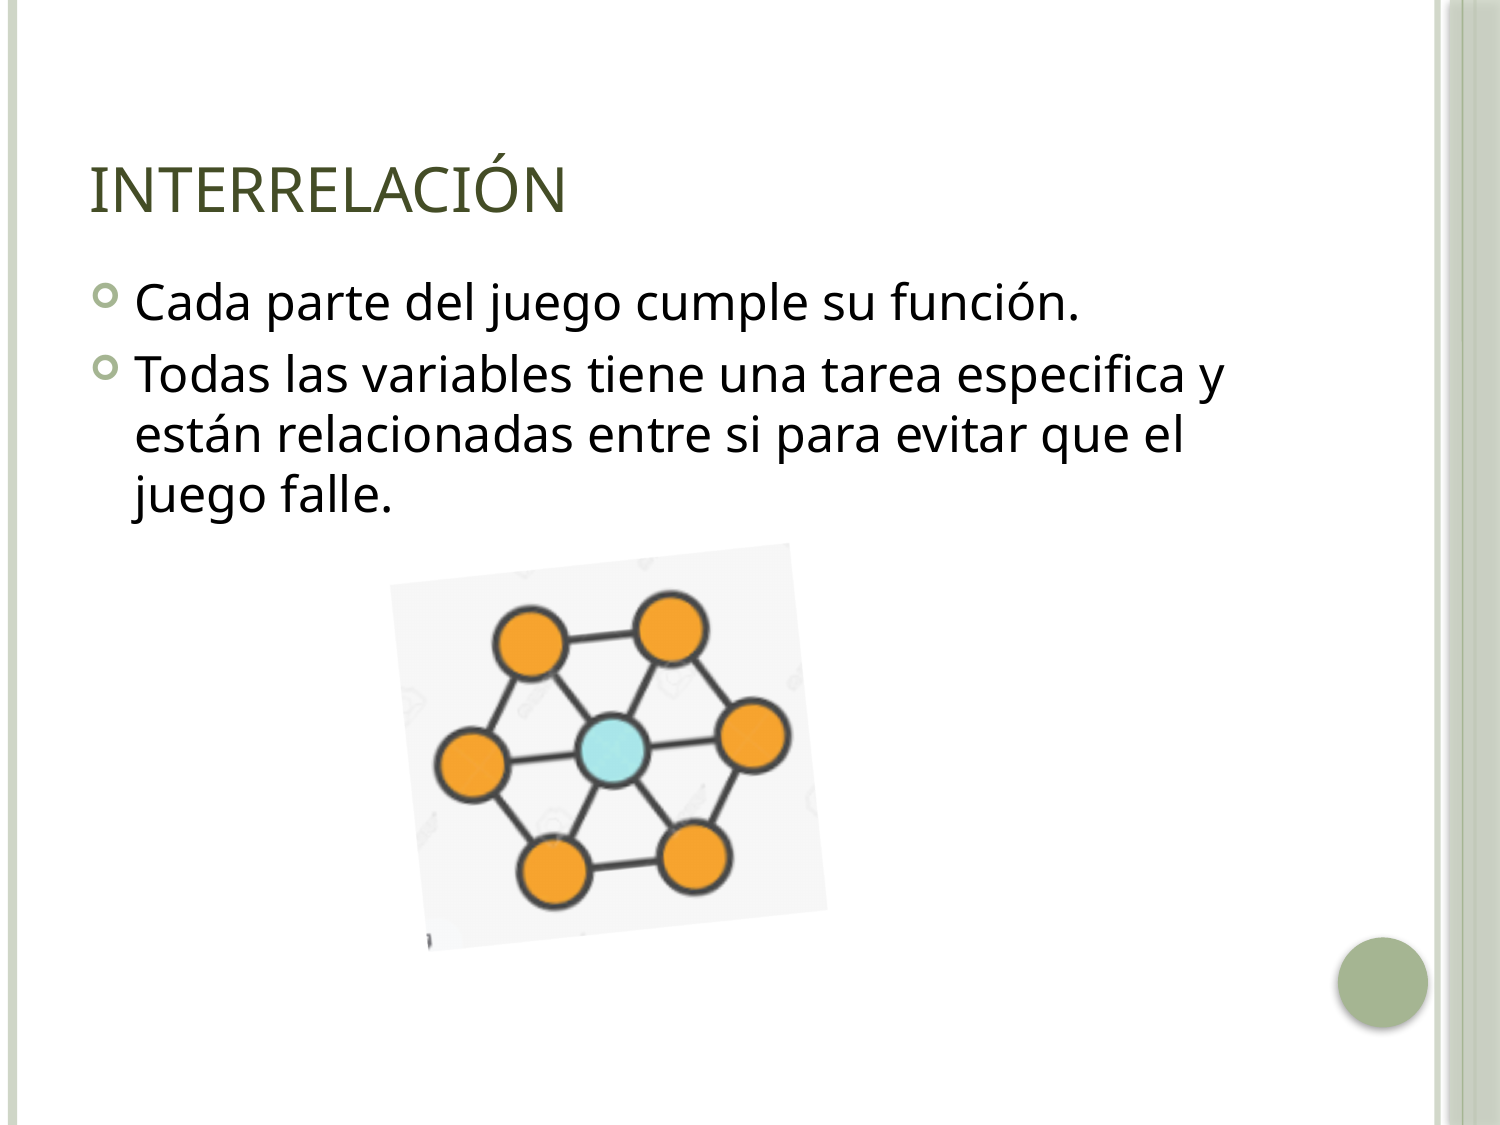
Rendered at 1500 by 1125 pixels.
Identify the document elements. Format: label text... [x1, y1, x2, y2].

list Cada parte del juego cumple su función. Todas las variables tiene una tarea especifica y están relacionadas entre si para evitar que el juego falle. [75, 262, 1300, 1062]
picture [391, 544, 827, 951]
title Interrelación [75, 45, 1300, 233]
